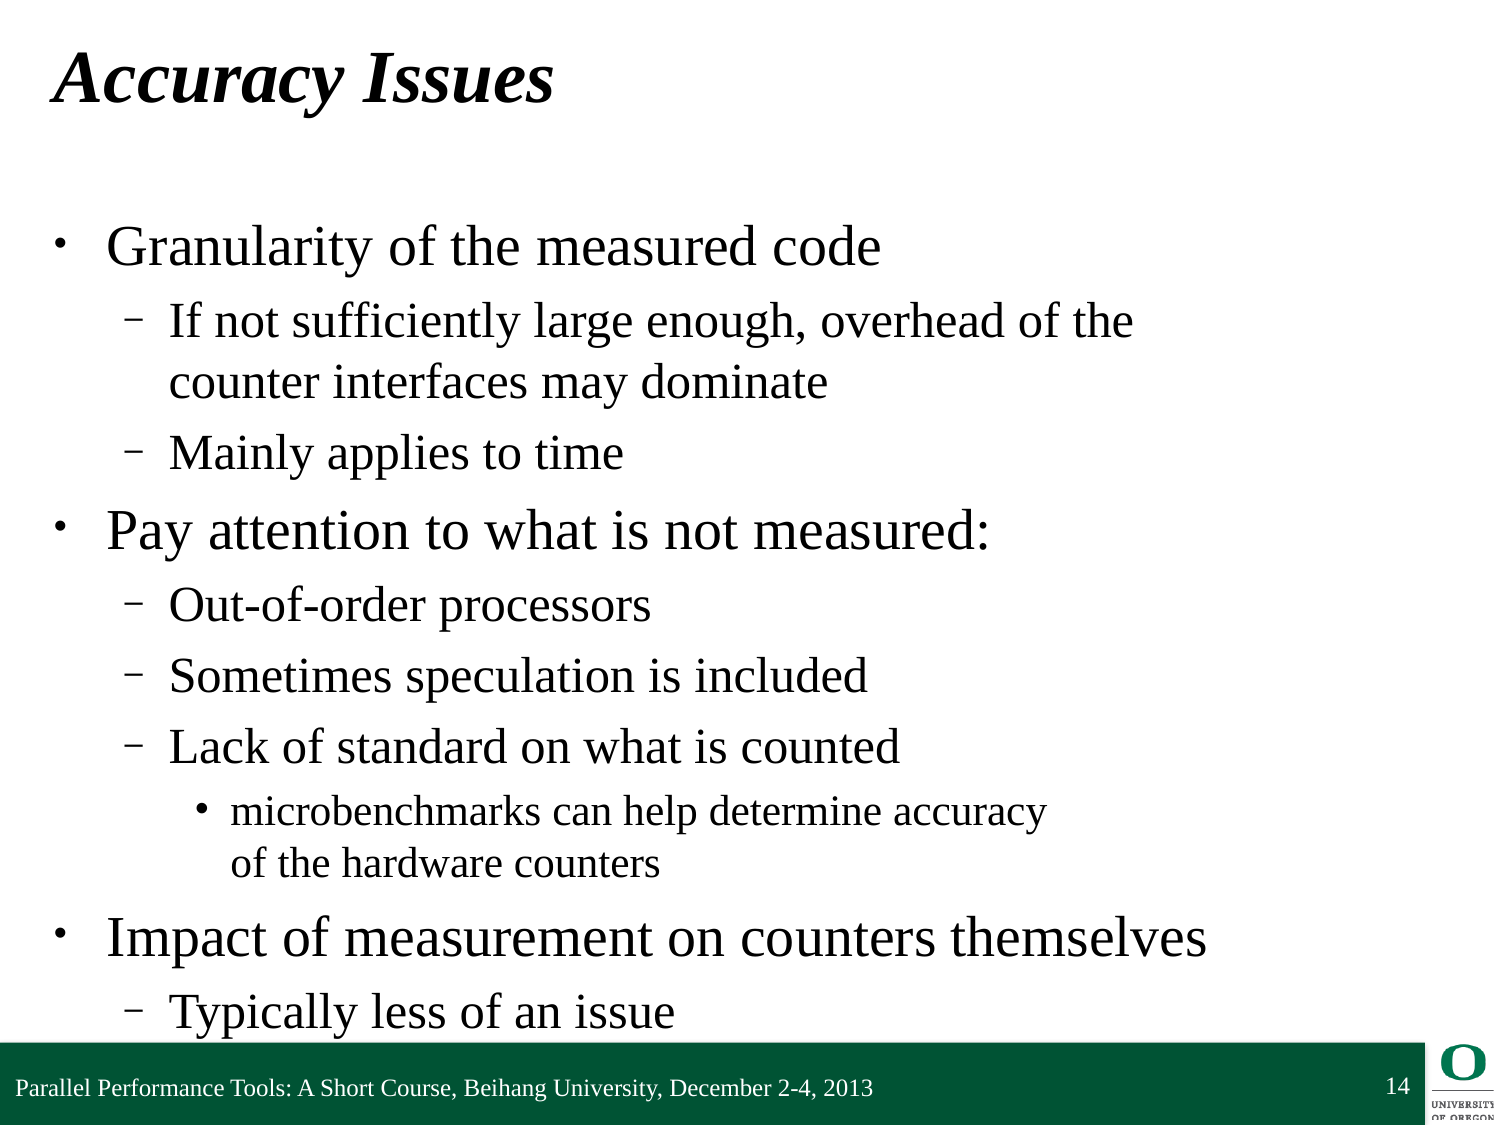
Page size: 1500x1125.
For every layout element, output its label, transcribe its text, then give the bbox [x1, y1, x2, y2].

slide_number 14 [1074, 1044, 1425, 1125]
list Granularity of the measured code If not sufficiently large enough, overhead of the counter interfaces may dominate Mainly applies to time Pay attention to what is not measured: Out-of-order processors Sometimes speculation is included Lack of standard on what is counted microbenchmarks can help determine accuracy of the hardware counters Impact of measurement on counters themselves Typically less of an issue [39, 200, 1459, 1054]
footer Parallel Performance Tools: A Short Course, Beihang University, December 2-4, 2013 [0, 1046, 988, 1125]
title Accuracy Issues [39, 0, 1500, 145]
